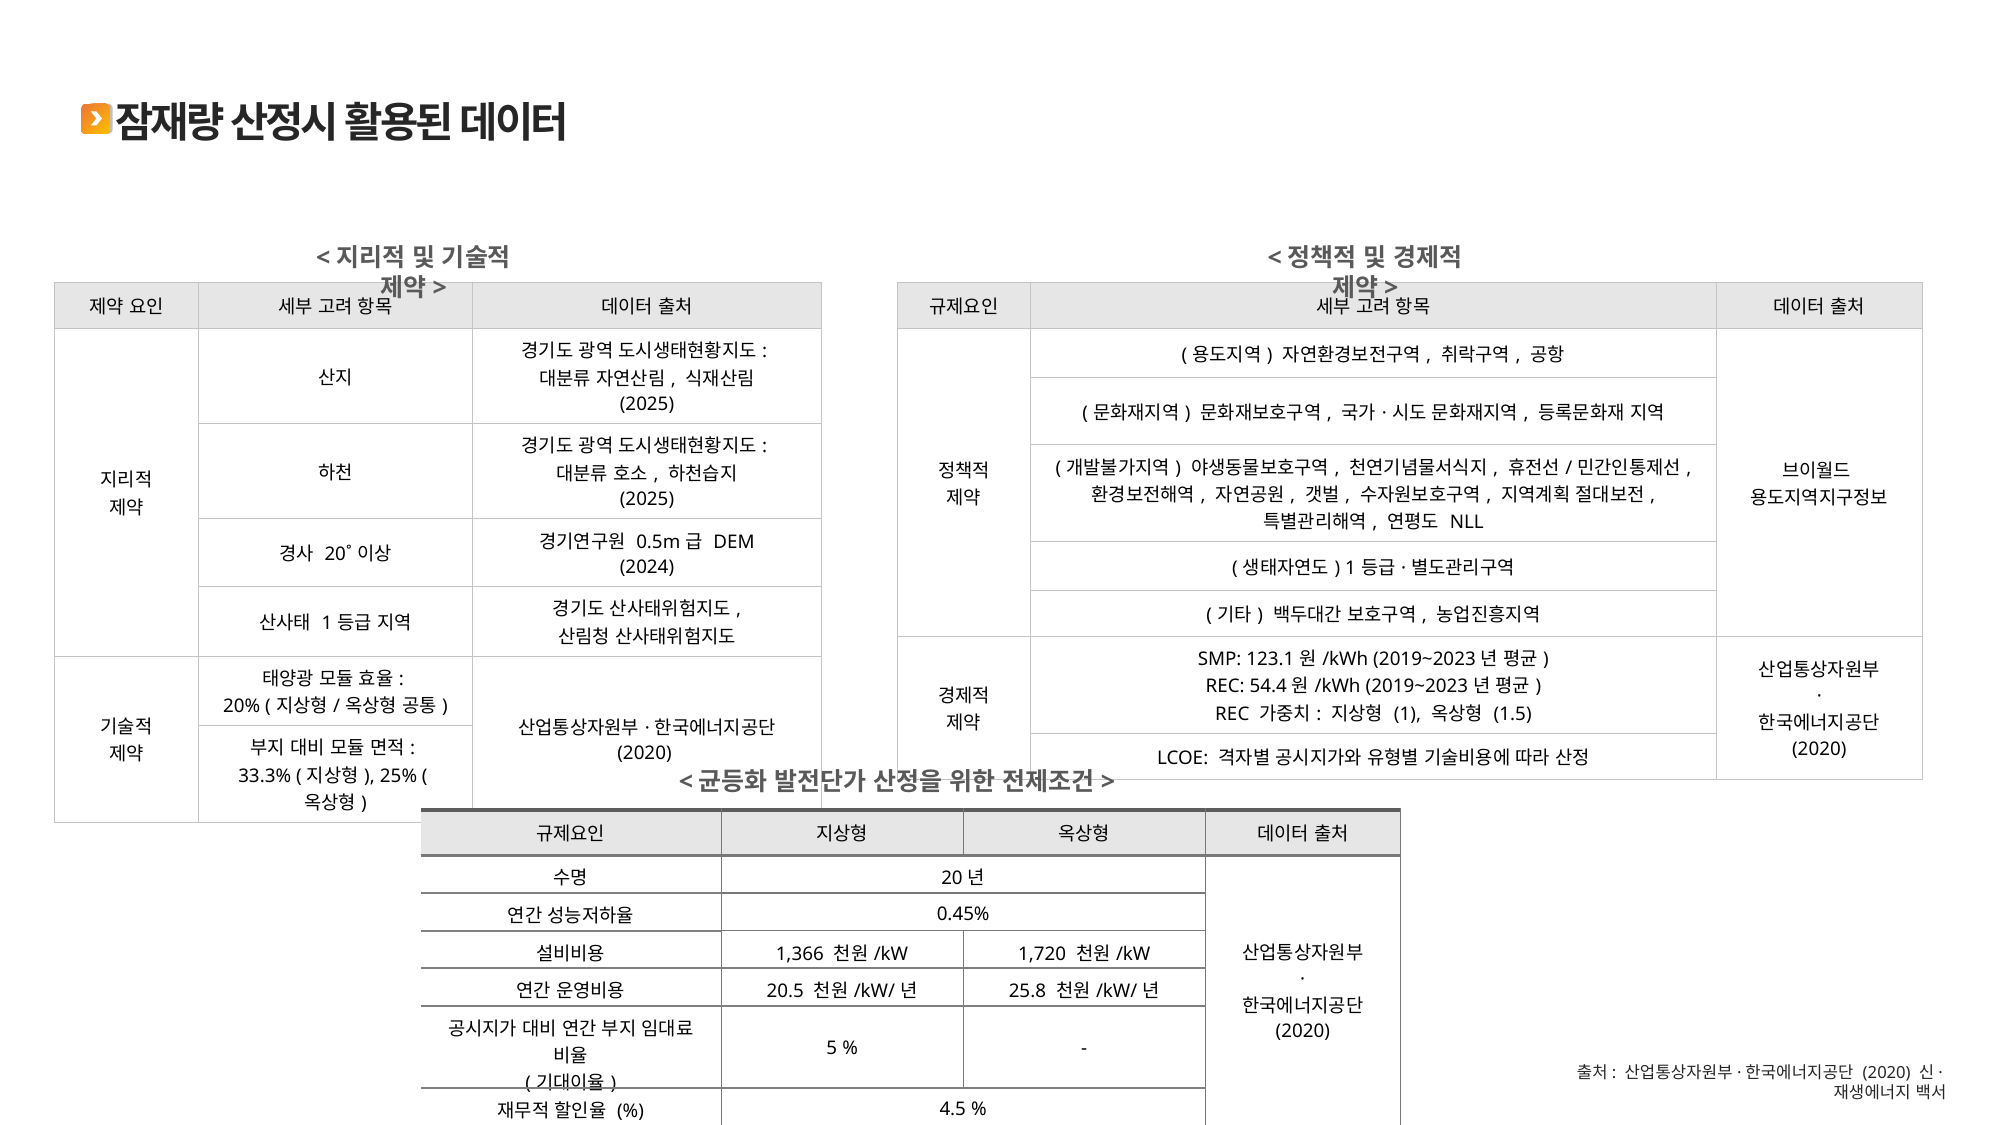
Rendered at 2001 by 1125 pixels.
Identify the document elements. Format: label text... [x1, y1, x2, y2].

table_cell 20.5 천원/kW/년 [722, 969, 963, 1005]
table_cell 연간 운영비용 [421, 969, 721, 1005]
table_header 제약 요인 [55, 283, 198, 328]
table_cell 경기도 산사태위험지도, 산림청 산사태위험지도 [473, 587, 821, 656]
table_cell 산업통상자원부 · 한국에너지공단 (2020) [1717, 637, 1922, 779]
table_cell 경기도 광역 도시생태현황지도: 대분류 자연산림, 식재산림 (2025) [473, 329, 821, 423]
table_cell 산업통상자원부·한국에너지공단 (2020) [473, 657, 821, 808]
text_box <정책적 및 경제적 제약> [1227, 234, 1503, 309]
text_box <지리적 및 기술적 제약> [276, 234, 551, 309]
table_cell (생태자연도) 1등급·별도관리구역 [1031, 542, 1716, 590]
table_cell 4.5 % [722, 1089, 1205, 1125]
text_box <균등화 발전단가 산정을 위한 전제조건> [662, 758, 1132, 804]
table_cell LCOE: 격자별 공시지가와 유형별 기술비용에 따라 산정 [1031, 734, 1716, 779]
table_header 지상형 [722, 812, 963, 854]
table_cell 공시지가 대비 연간 부지 임대료 비율 (기대이율) [421, 1007, 721, 1087]
table_cell 기술적 제약 [55, 657, 198, 822]
table_header 세부 고려 항목 [1031, 283, 1716, 328]
table_cell (개발불가지역) 야생동물보호구역, 천연기념물서식지, 휴전선/민간인통제선, 환경보전해역, 자연공원, 갯벌, 수자원보호구역, 지역계획 절대보전, 특별관리해역, 연평도 NLL [1031, 445, 1716, 541]
table_cell - [964, 1007, 1205, 1087]
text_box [80, 87, 576, 154]
table_cell 산업통상자원부 · 한국에너지공단 (2020) [1206, 857, 1400, 1125]
table_cell 수명 [421, 857, 721, 892]
table_cell 경기도 광역 도시생태현황지도: 대분류 호소, 하천습지 (2025) [473, 424, 821, 518]
table_cell 1,366 천원/kW [722, 931, 963, 967]
table_cell 재무적 할인율 (%) [421, 1089, 721, 1125]
table_cell 1,720 천원/kW [964, 931, 1205, 967]
table_cell 25.8 천원/kW/년 [964, 969, 1205, 1005]
table_header 규제요인 [898, 283, 1030, 328]
table_cell 경사 20˚이상 [199, 519, 472, 586]
table_header 세부 고려 항목 [199, 283, 472, 328]
table_cell (용도지역) 자연환경보전구역, 취락구역, 공항 [1031, 329, 1716, 377]
table_cell 연간 성능저하율 [421, 894, 721, 930]
table_cell SMP: 123.1원/kWh (2019~2023년 평균) REC: 54.4원/kWh (2019~2023년 평균) REC 가중치: 지상형 (1), 옥상형 (1.5) [1031, 637, 1716, 733]
table_cell 산사태 1등급 지역 [199, 587, 472, 656]
table_header 옥상형 [964, 812, 1205, 854]
table_cell 5 % [722, 1007, 963, 1087]
table_cell (기타) 백두대간 보호구역, 농업진흥지역 [1031, 591, 1716, 636]
table_header 데이터 출처 [473, 283, 821, 328]
table_header 데이터 출처 [1717, 283, 1922, 328]
table_cell 경기연구원 0.5m급 DEM (2024) [473, 519, 821, 586]
table_cell 정책적 제약 [898, 329, 1030, 636]
table_cell 브이월드 용도지역지구정보 [1717, 329, 1922, 636]
table_cell 하천 [199, 424, 472, 518]
table_cell 태양광 모듈 효율: 20% (지상형/옥상형 공통) [199, 657, 472, 725]
table_cell 지리적 제약 [55, 329, 198, 656]
table_cell 0.45% [722, 894, 1205, 930]
table_cell 부지 대비 모듈 면적: 33.3% (지상형), 25% (옥상형) [199, 726, 472, 822]
table_cell 설비비용 [421, 932, 721, 967]
table_header 규제요인 [421, 812, 721, 854]
table_cell 산지 [199, 329, 472, 423]
table_cell 경제적 제약 [898, 637, 1030, 758]
text_box 출처: 산업통상자원부·한국에너지공단 (2020) 신·재생에너지 백서 [1494, 1054, 1962, 1110]
table_cell (문화재지역) 문화재보호구역, 국가·시도 문화재지역, 등록문화재 지역 [1031, 378, 1716, 444]
table_header 데이터 출처 [1206, 812, 1400, 854]
table_cell 20년 [722, 857, 1205, 892]
